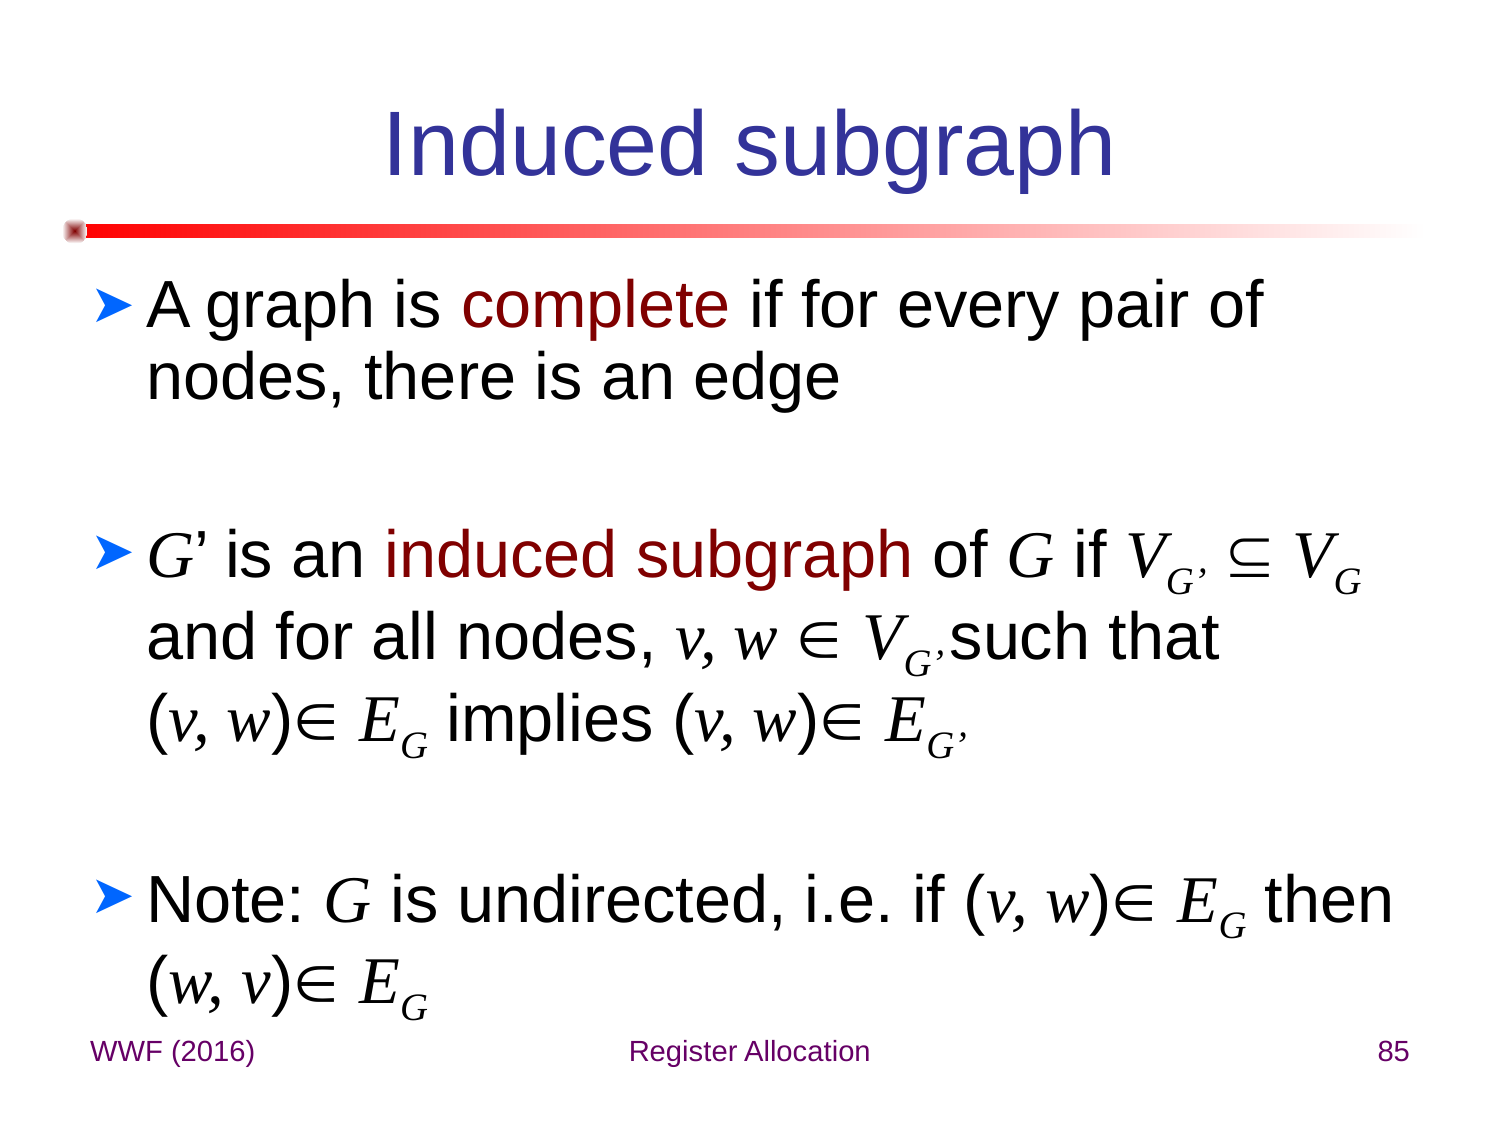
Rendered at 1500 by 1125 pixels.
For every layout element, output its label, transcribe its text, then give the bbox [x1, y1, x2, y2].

footer Register Allocation [512, 1024, 988, 1103]
slide_number 85 [1074, 1024, 1425, 1103]
list A graph is complete if for every pair of nodes, there is an edge G’ is an induced subgraph of G if VG’  VG and for all nodes, v, w  VG’ such that (v, w) EG implies (v, w) EG’ Note: G is undirected, i.e. if (v, w) EG then (w, v) EG [75, 262, 1425, 1005]
slide_number WWF (2016) [75, 1024, 425, 1103]
title Induced subgraph [75, 45, 1425, 233]
